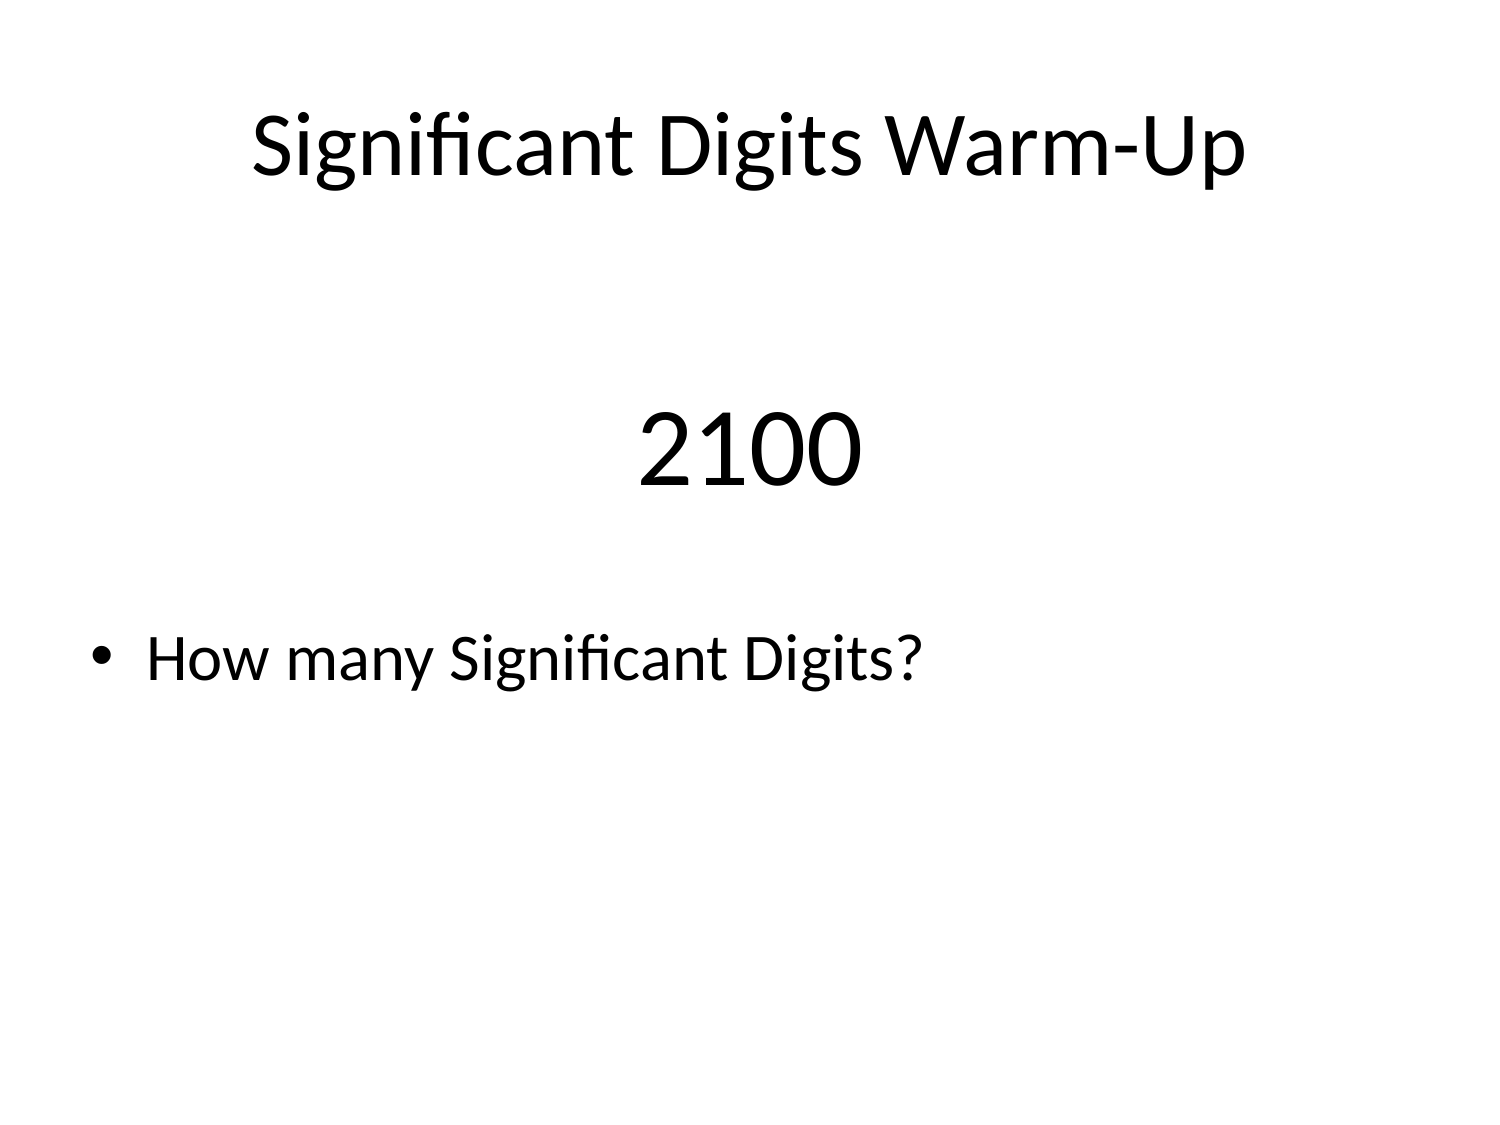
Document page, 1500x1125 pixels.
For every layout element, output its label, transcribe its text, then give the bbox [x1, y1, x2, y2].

list 2100 How many Significant Digits? [75, 262, 1425, 1005]
title Significant Digits Warm-Up [75, 45, 1425, 233]
